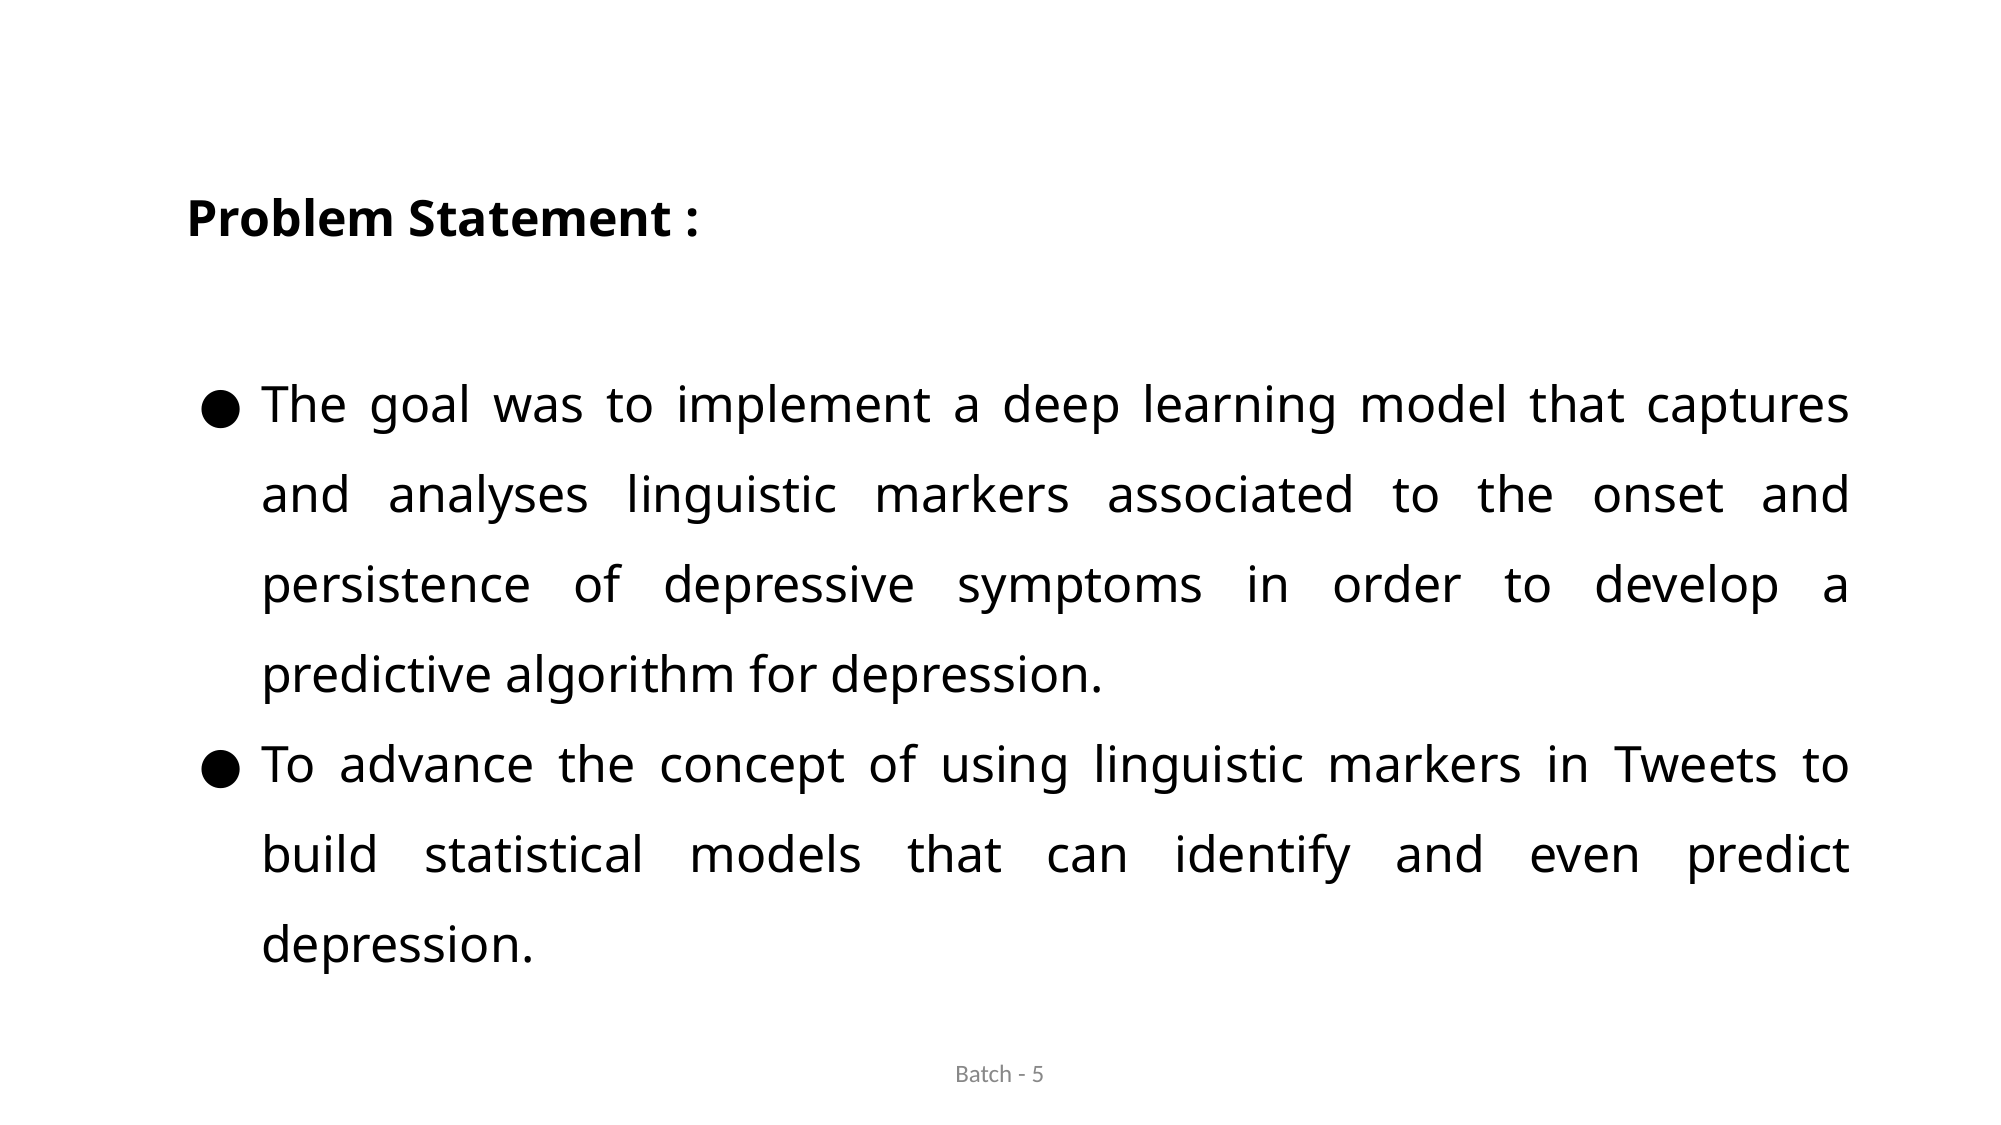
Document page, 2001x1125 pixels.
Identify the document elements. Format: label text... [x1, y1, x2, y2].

text_box The goal was to implement a deep learning model that captures and analyses linguistic markers associated to the onset and persistence of depressive symptoms in order to develop a predictive algorithm for depression. To advance the concept of using linguistic markers in Tweets to build statistical models that can identify and even predict depression. [171, 335, 1867, 981]
text_box Problem Statement : [171, 179, 733, 255]
footer Batch - 5 [662, 1042, 1338, 1103]
